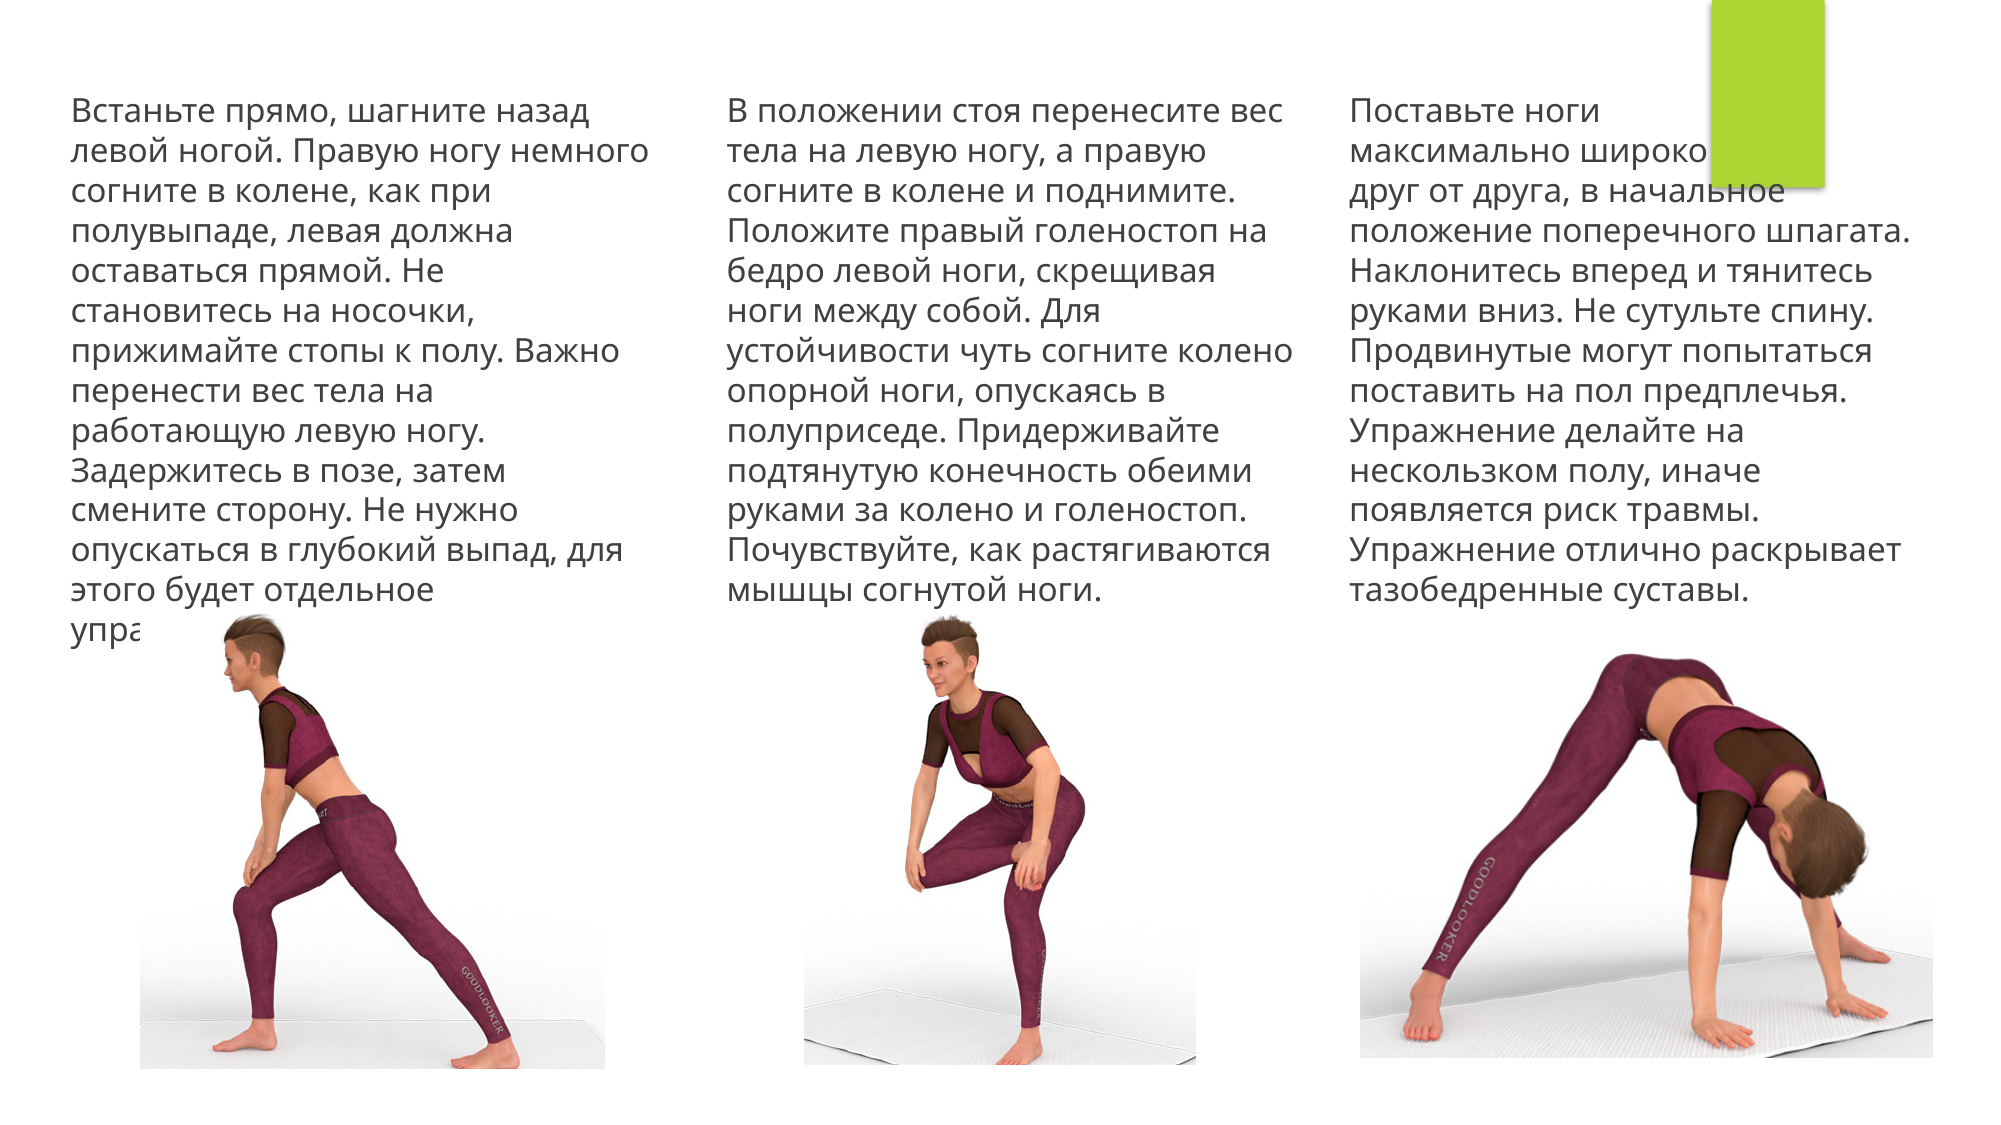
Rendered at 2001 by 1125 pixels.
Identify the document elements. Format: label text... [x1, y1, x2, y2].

picture [803, 614, 1197, 1065]
text_box Встаньте прямо, шагните назад левой ногой. Правую ногу немного согните в колене, как при полувыпаде, левая должна оставаться прямой. Не становитесь на носочки, прижимайте стопы к полу. Важно перенести вес тела на работающую левую ногу. Задержитесь в позе, затем смените сторону. Не нужно опускаться в глубокий выпад, для этого будет отдельное упражнение. [55, 82, 666, 643]
text_box Поставьте ноги максимально широко друг от друга, в начальное положение поперечного шпагата. Наклонитесь вперед и тянитесь руками вниз. Не сутульте спину. Продвинутые могут попытаться поставить на пол предплечья. Упражнение делайте на нескользком полу, иначе появляется риск травмы. Упражнение отлично раскрывает тазобедренные суставы. [1334, 82, 1944, 643]
text_box В положении стоя перенесите вес тела на левую ногу, а правую согните в колене и поднимите. Положите правый голеностоп на бедро левой ноги, скрещивая ноги между собой. Для устойчивости чуть согните колено опорной ноги, опускаясь в полуприседе. Придерживайте подтянутую конечность обеими руками за колено и голеностоп. Почувствуйте, как растягиваются мышцы согнутой ноги. [711, 82, 1314, 643]
picture [1360, 626, 1933, 1058]
picture [140, 614, 605, 1070]
